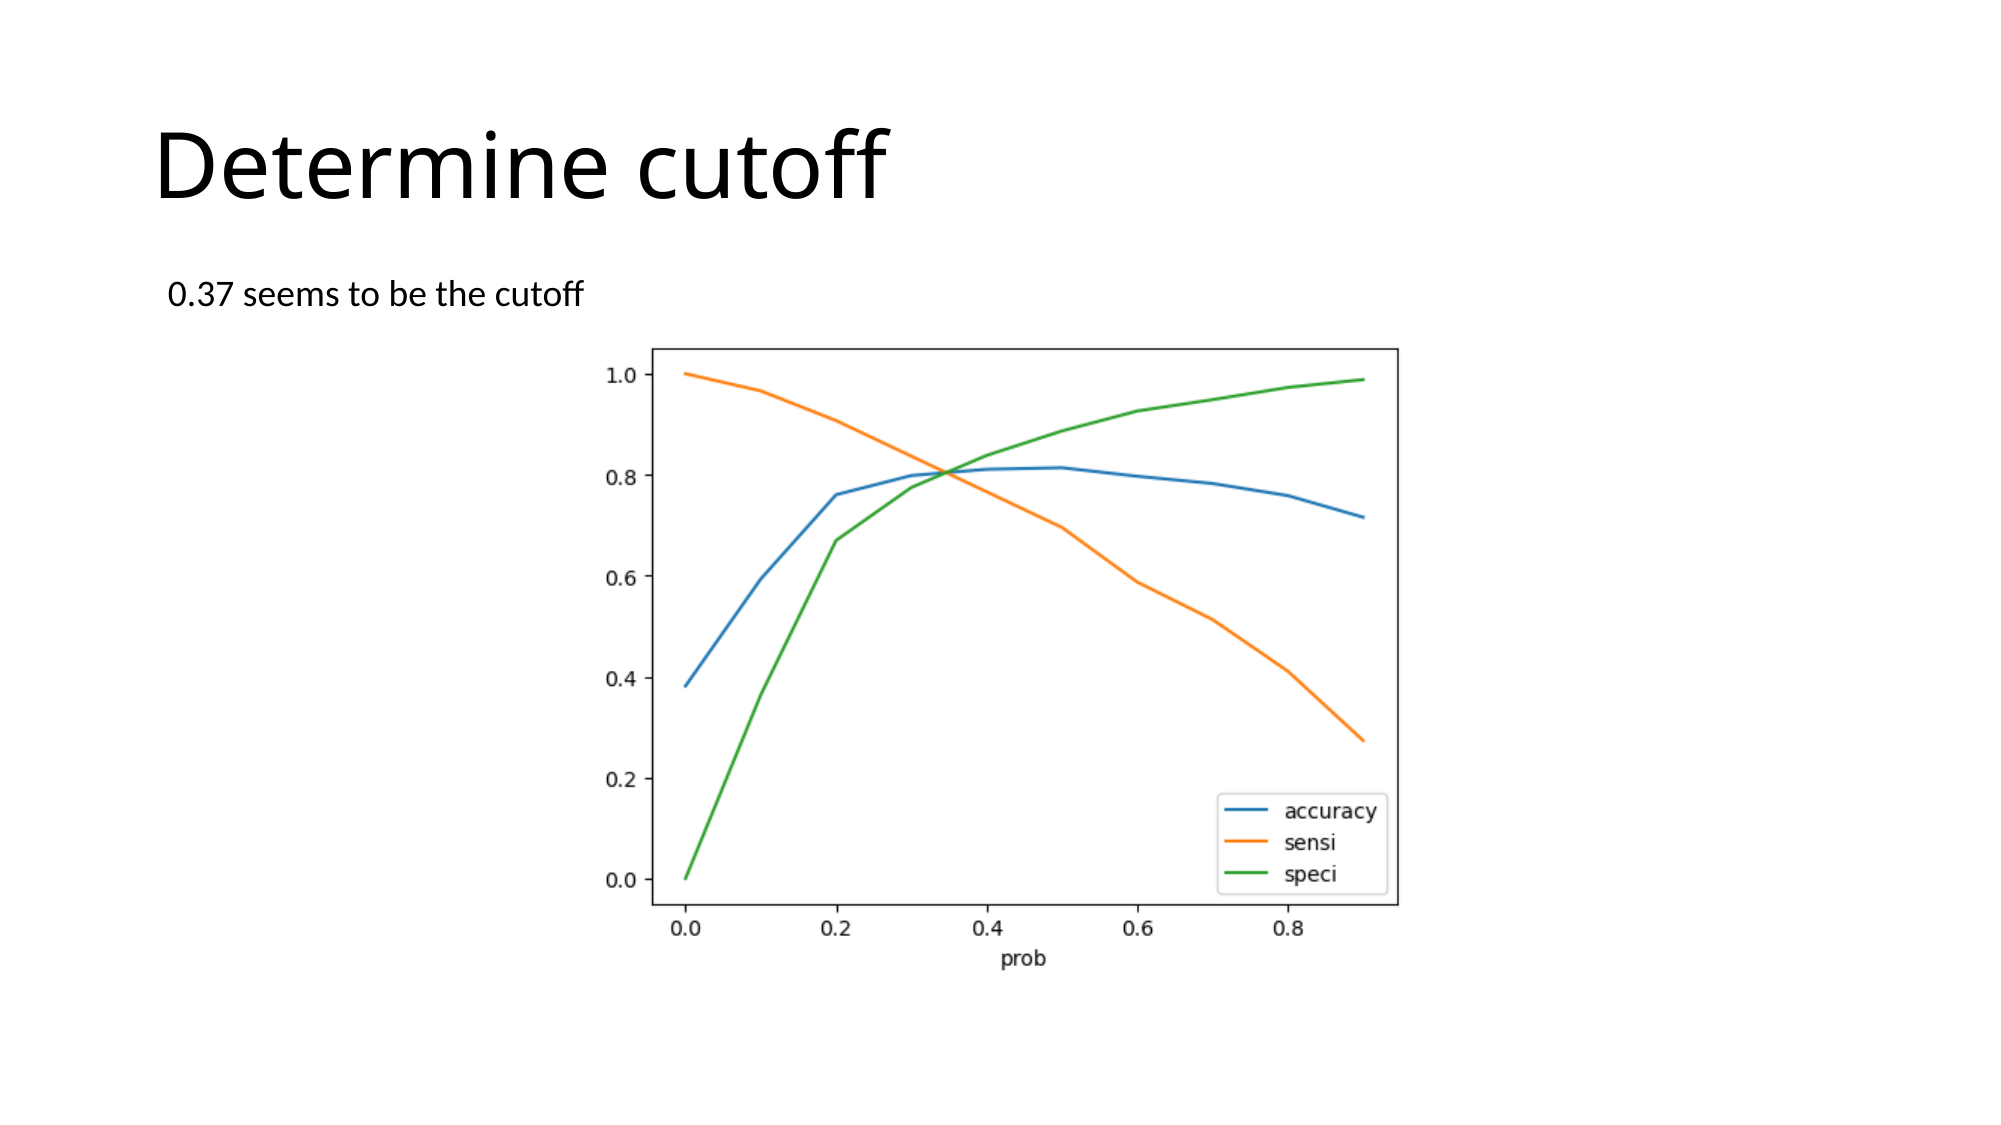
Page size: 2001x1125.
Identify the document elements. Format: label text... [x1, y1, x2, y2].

title Determine cutoff [137, 59, 1863, 278]
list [589, 335, 1411, 984]
text_box 0.37 seems to be the cutoff [153, 261, 1000, 322]
